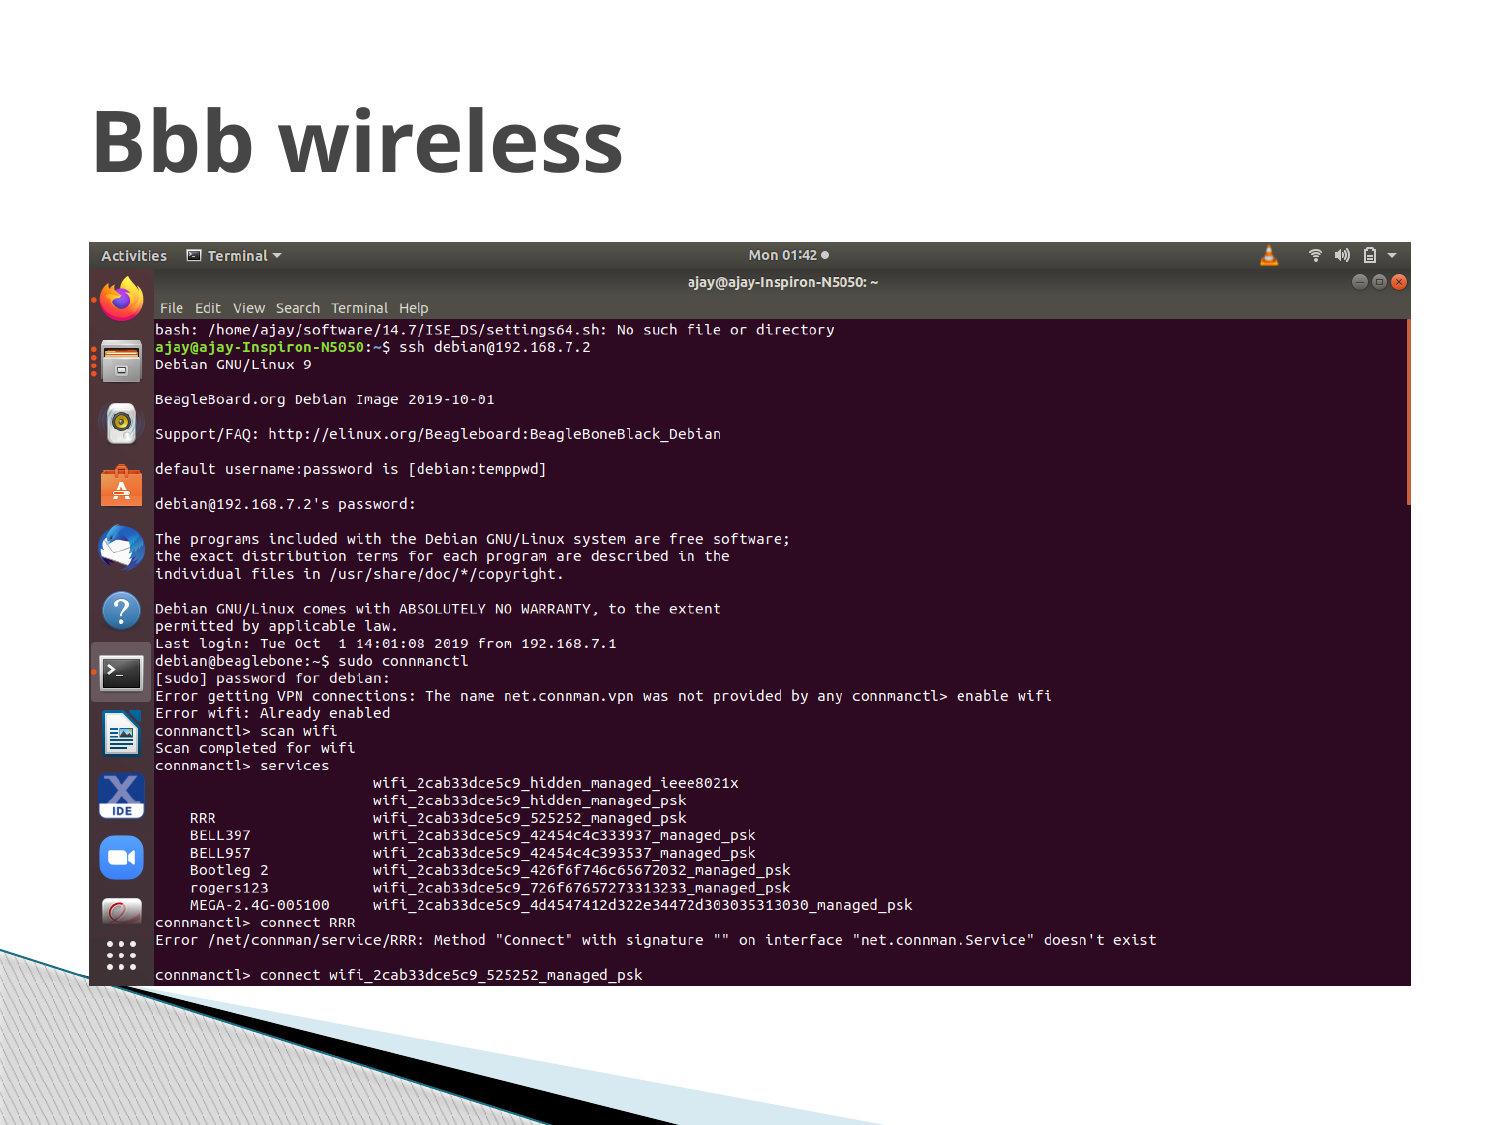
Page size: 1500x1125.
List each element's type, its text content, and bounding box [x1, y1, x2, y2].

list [89, 242, 1411, 986]
title Bbb wireless [75, 45, 1425, 233]
